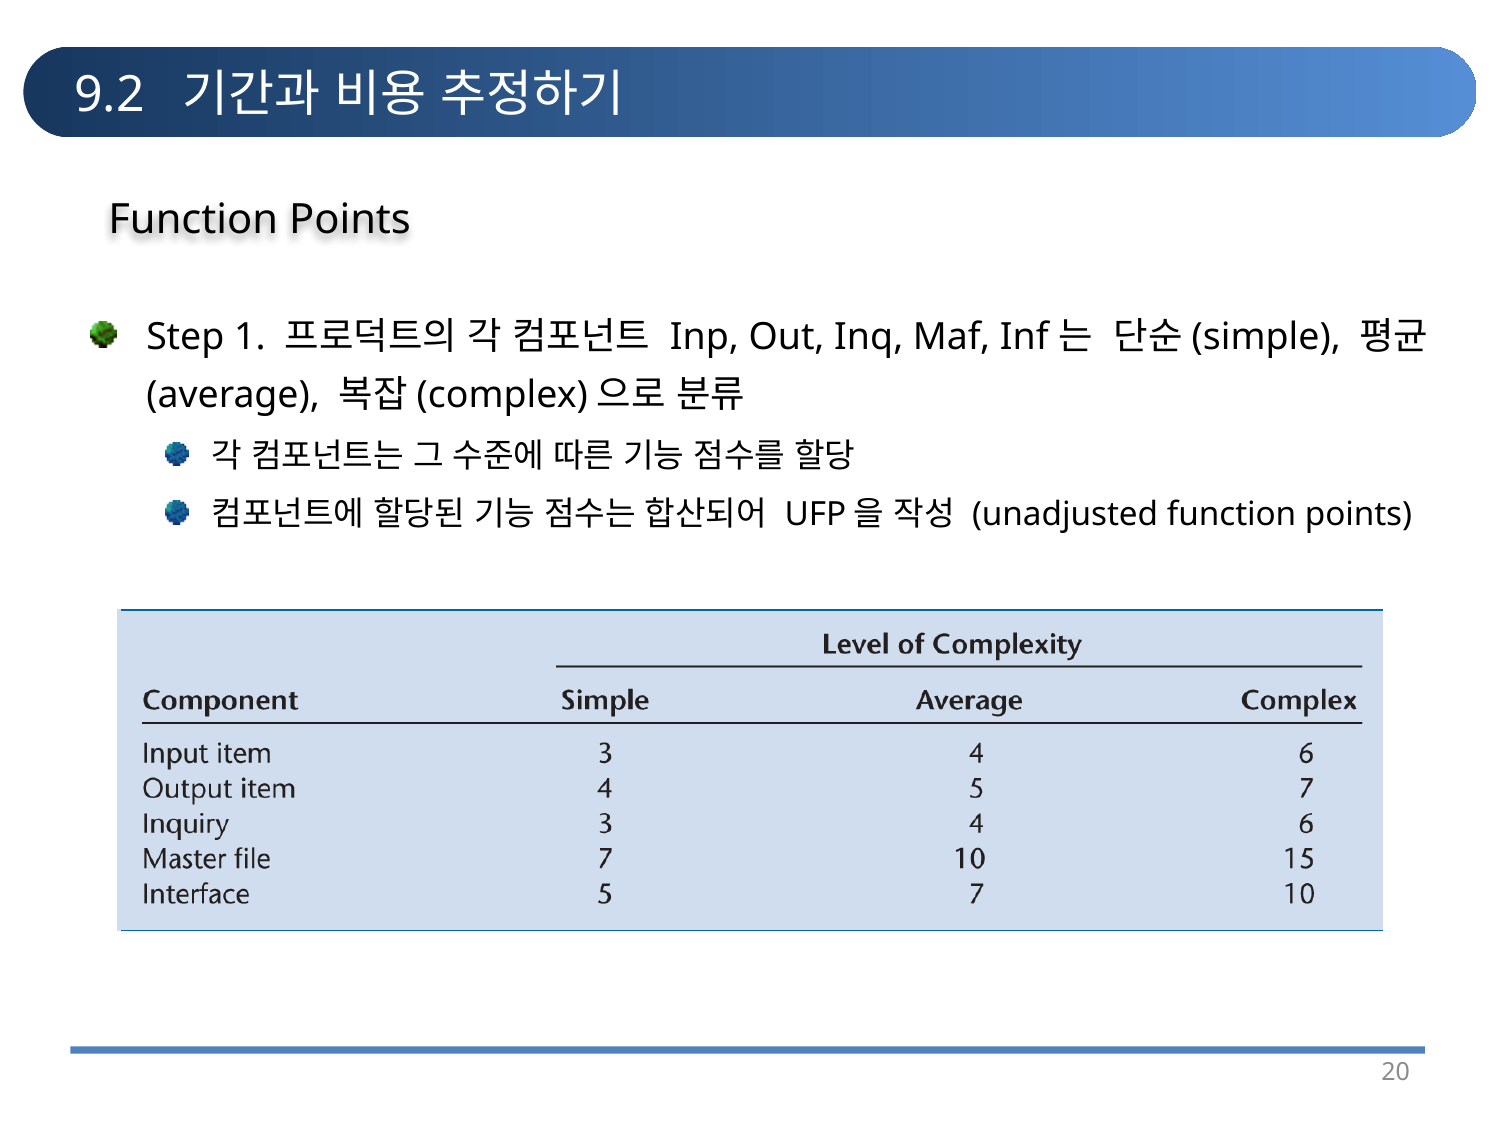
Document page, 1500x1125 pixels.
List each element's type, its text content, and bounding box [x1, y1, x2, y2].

list Step 1. 프로덕트의 각 컴포넌트 Inp, Out, Inq, Maf, Inf는 단순(simple), 평균(average), 복잡(complex)으로 분류 각 컴포넌트는 그 수준에 따른 기능 점수를 할당 컴포넌트에 할당된 기능 점수는 합산되어 UFP을 작성 (unadjusted function points) [74, 290, 1471, 1006]
picture [117, 609, 1383, 931]
picture [90, 321, 117, 348]
picture [165, 442, 189, 466]
list Function Points [60, 180, 459, 255]
title 9.2 기간과 비용 추정하기 [59, 56, 1410, 126]
picture [165, 500, 189, 525]
slide_number 20 [1074, 1042, 1425, 1103]
